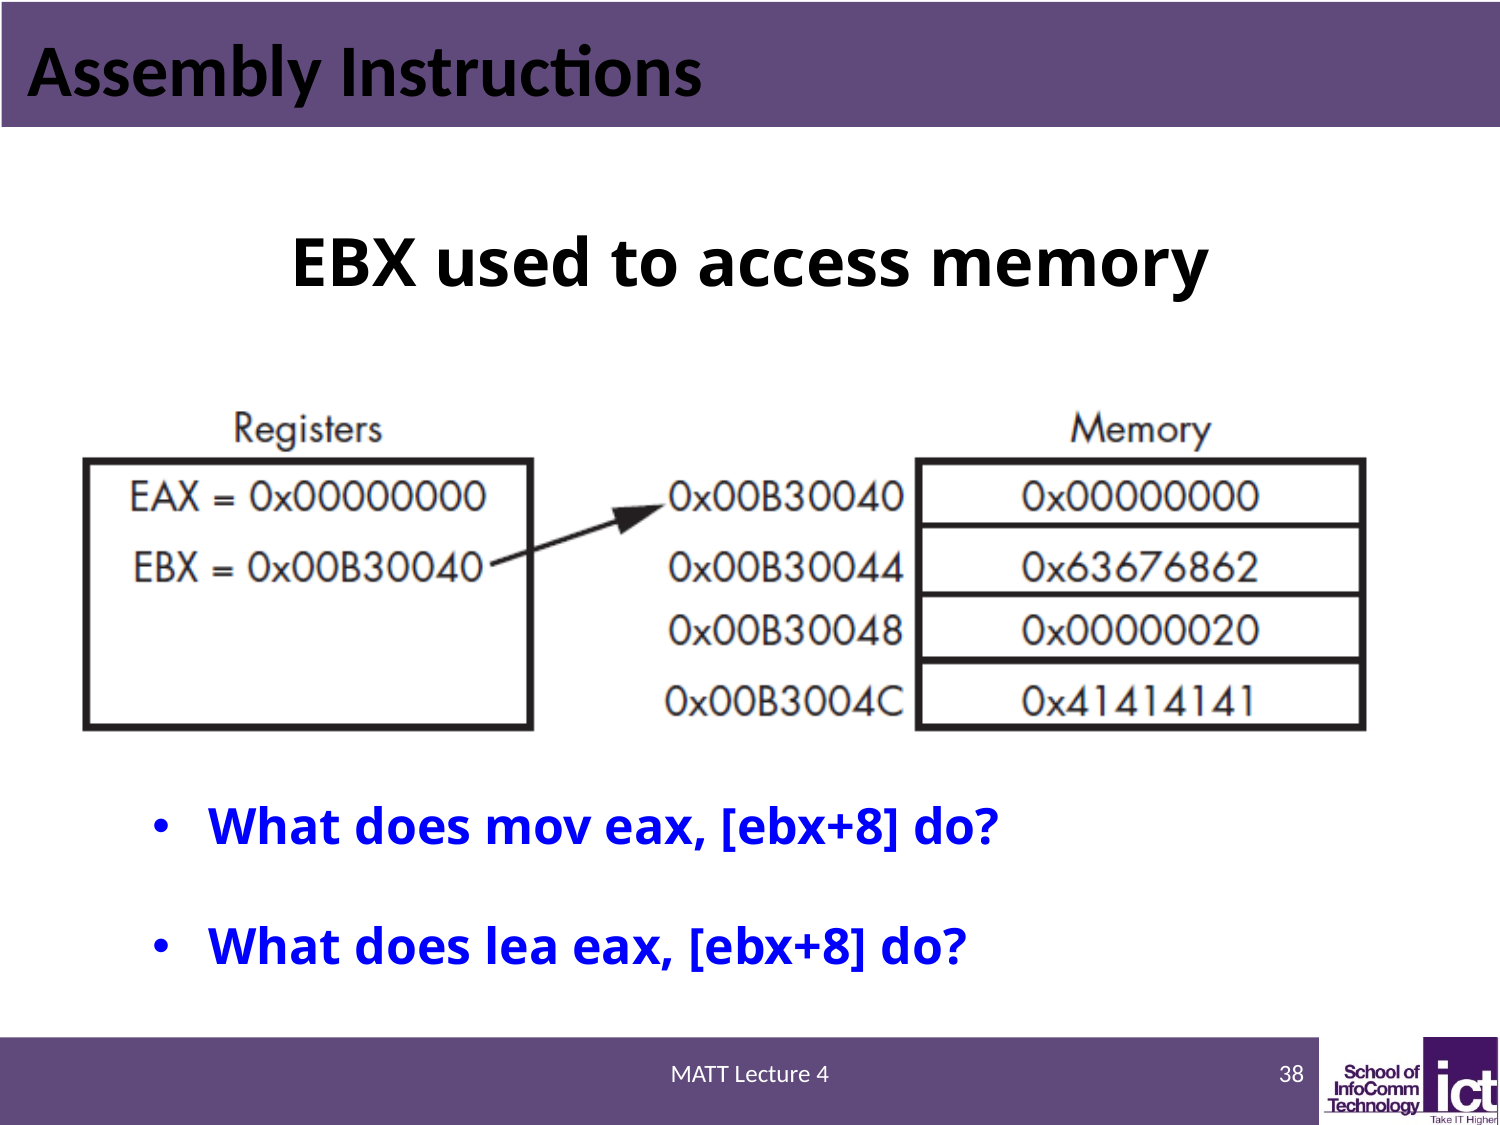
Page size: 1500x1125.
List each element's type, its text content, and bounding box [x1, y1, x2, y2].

picture [1319, 1037, 1497, 1125]
text_box What does mov eax, [ebx+8] do? What does lea eax, [ebx+8] do? [137, 787, 1213, 983]
text_box EBX used to access memory [262, 212, 1238, 325]
title Assembly Instructions [12, 13, 1363, 119]
picture [37, 387, 1409, 769]
footer MATT Lecture 4 [512, 1042, 988, 1103]
slide_number 38 [1037, 1042, 1320, 1103]
